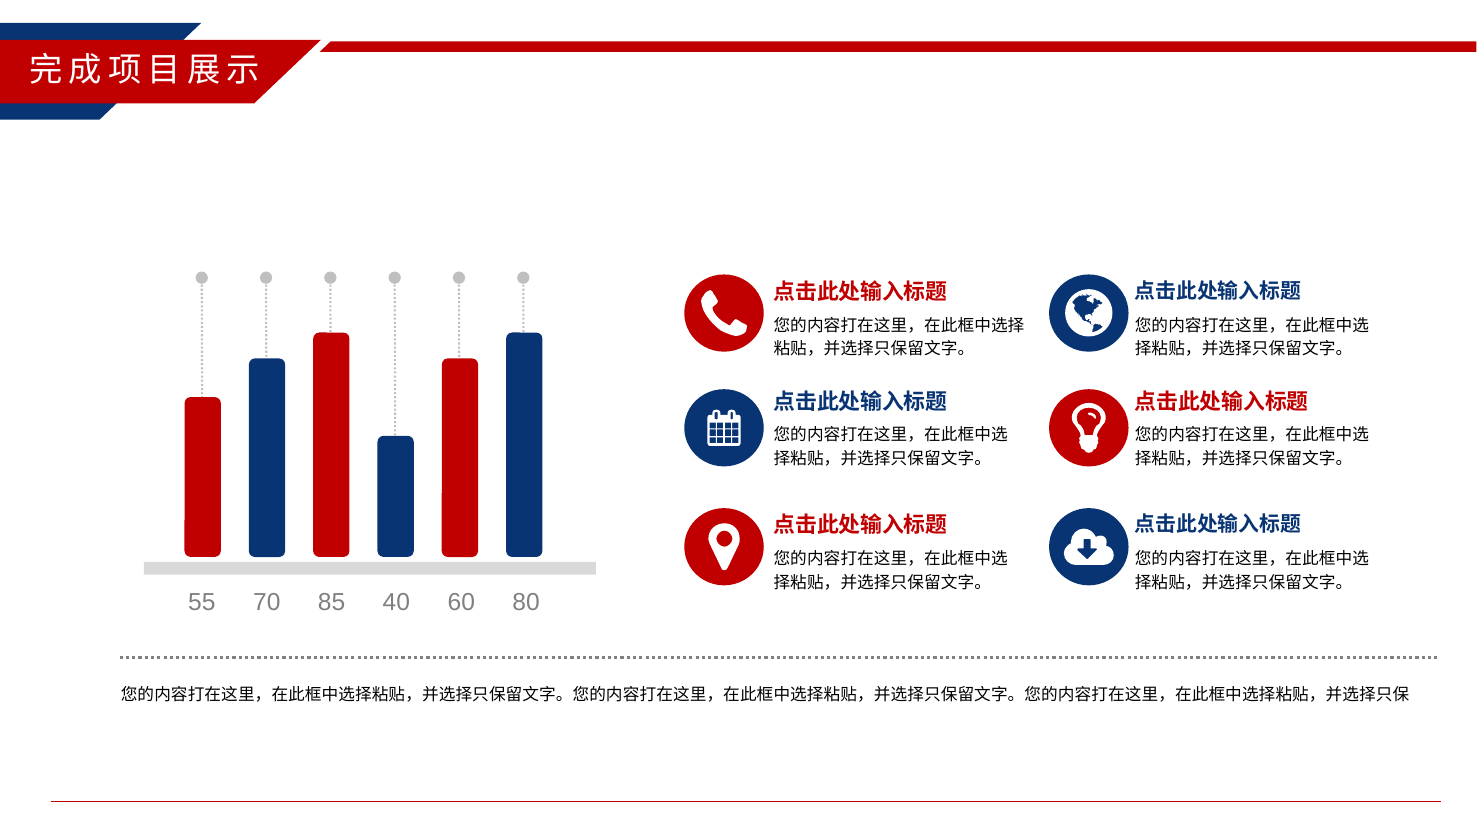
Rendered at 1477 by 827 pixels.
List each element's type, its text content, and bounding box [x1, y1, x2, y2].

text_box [377, 277, 414, 557]
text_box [441, 277, 479, 557]
text_box 40 [382, 579, 411, 616]
text_box 60 [447, 579, 476, 616]
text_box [773, 277, 1026, 358]
text_box 55 [188, 579, 216, 616]
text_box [313, 277, 350, 557]
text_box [684, 274, 764, 352]
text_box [773, 510, 1019, 593]
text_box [1049, 508, 1129, 586]
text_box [1134, 387, 1381, 467]
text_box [684, 389, 764, 467]
text_box 85 [317, 579, 346, 616]
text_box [506, 277, 543, 557]
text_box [684, 508, 764, 586]
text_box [1049, 274, 1129, 352]
text_box 80 [512, 579, 541, 616]
text_box [0, 105, 117, 121]
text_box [1134, 510, 1381, 593]
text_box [248, 277, 286, 557]
text_box [428, 40, 1477, 54]
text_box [773, 387, 1019, 469]
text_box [1049, 389, 1129, 467]
text_box 您的内容打在这里，在此框中选择粘贴，并选择只保留文字。您的内容打在这里，在此框中选择粘贴，并选择只保留文字。您的内容打在这里，在此框中选择粘贴，并选择只保 [120, 680, 1436, 705]
text_box [0, 96, 264, 105]
text_box 完成项目展示 [0, 40, 428, 96]
text_box [143, 561, 597, 576]
text_box 70 [253, 579, 281, 616]
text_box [184, 277, 221, 557]
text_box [1134, 277, 1381, 360]
text_box [0, 21, 204, 38]
